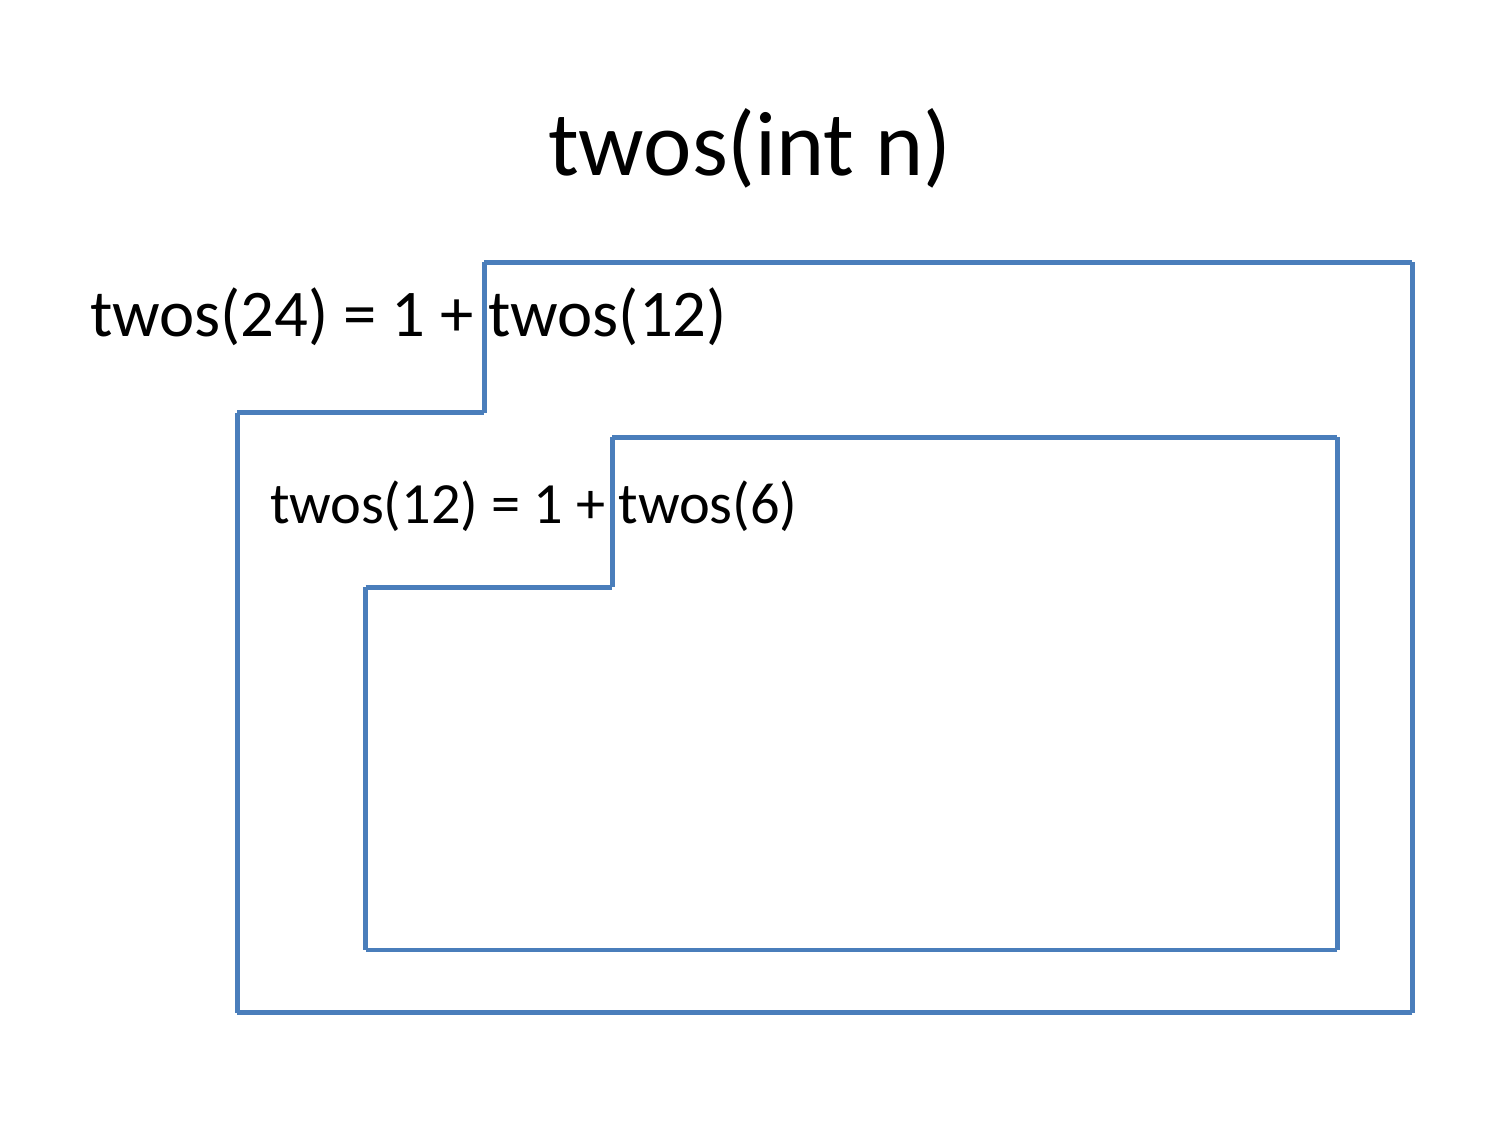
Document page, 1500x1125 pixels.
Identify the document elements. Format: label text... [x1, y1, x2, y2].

list twos(24) = 1 + twos(12) twos(12) = 1 + twos(6) [75, 262, 482, 1005]
title twos(int n) [75, 45, 1425, 233]
list twos(24) = 1 + twos(12) twos(12) = 1 + twos(6) [1415, 262, 1425, 1005]
list twos(24) = 1 + twos(12) twos(12) = 1 + twos(6) [241, 271, 1408, 1005]
